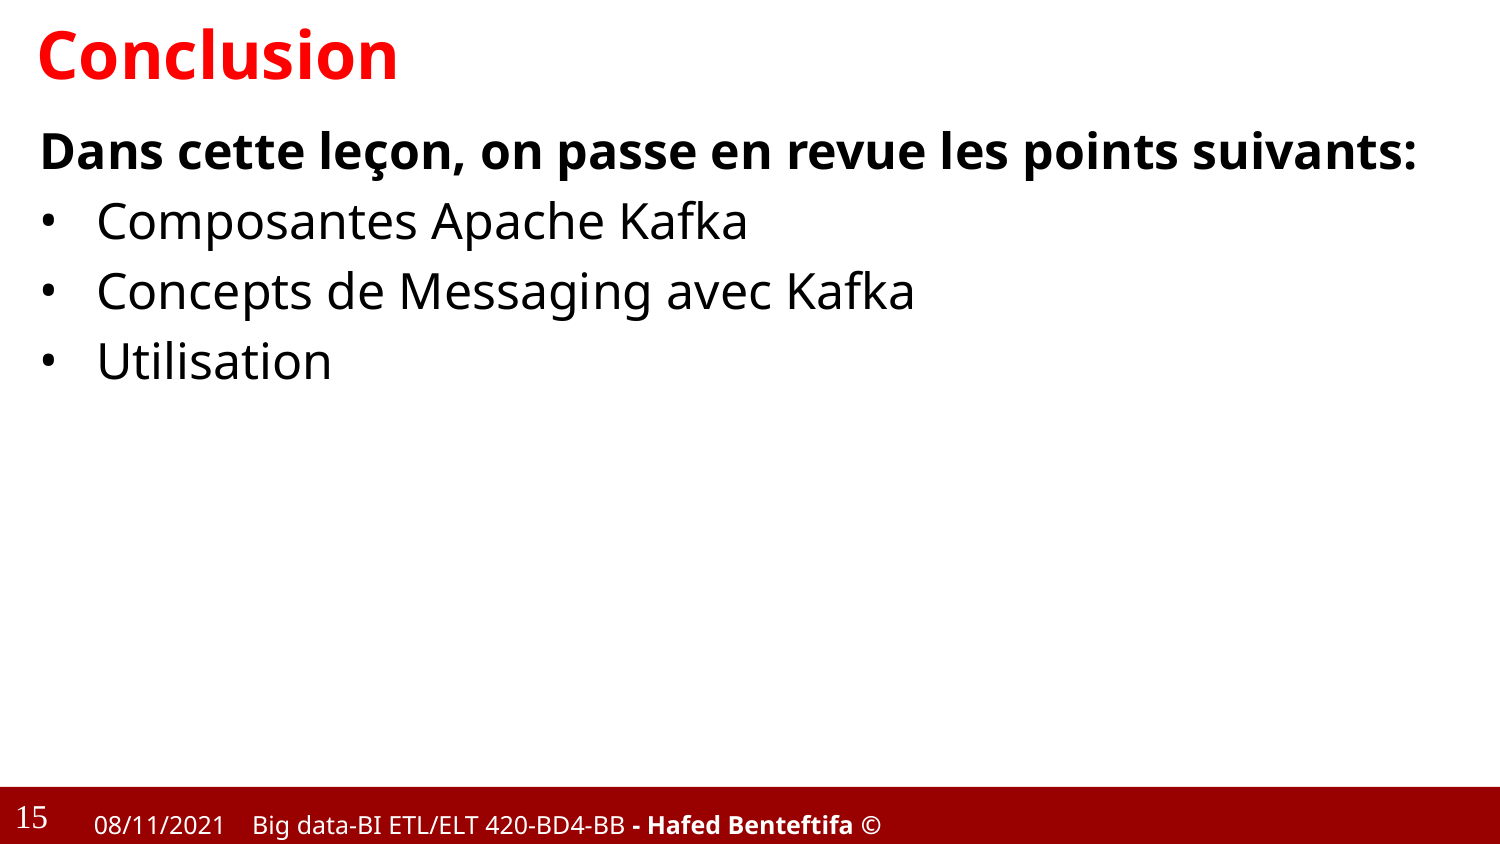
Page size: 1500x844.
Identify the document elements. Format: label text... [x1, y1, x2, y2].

title Conclusion [21, 5, 1474, 110]
list Dans cette leçon, on passe en revue les points suivants: Composantes Apache Kafka Concepts de Messaging avec Kafka Utilisation [24, 111, 1475, 754]
